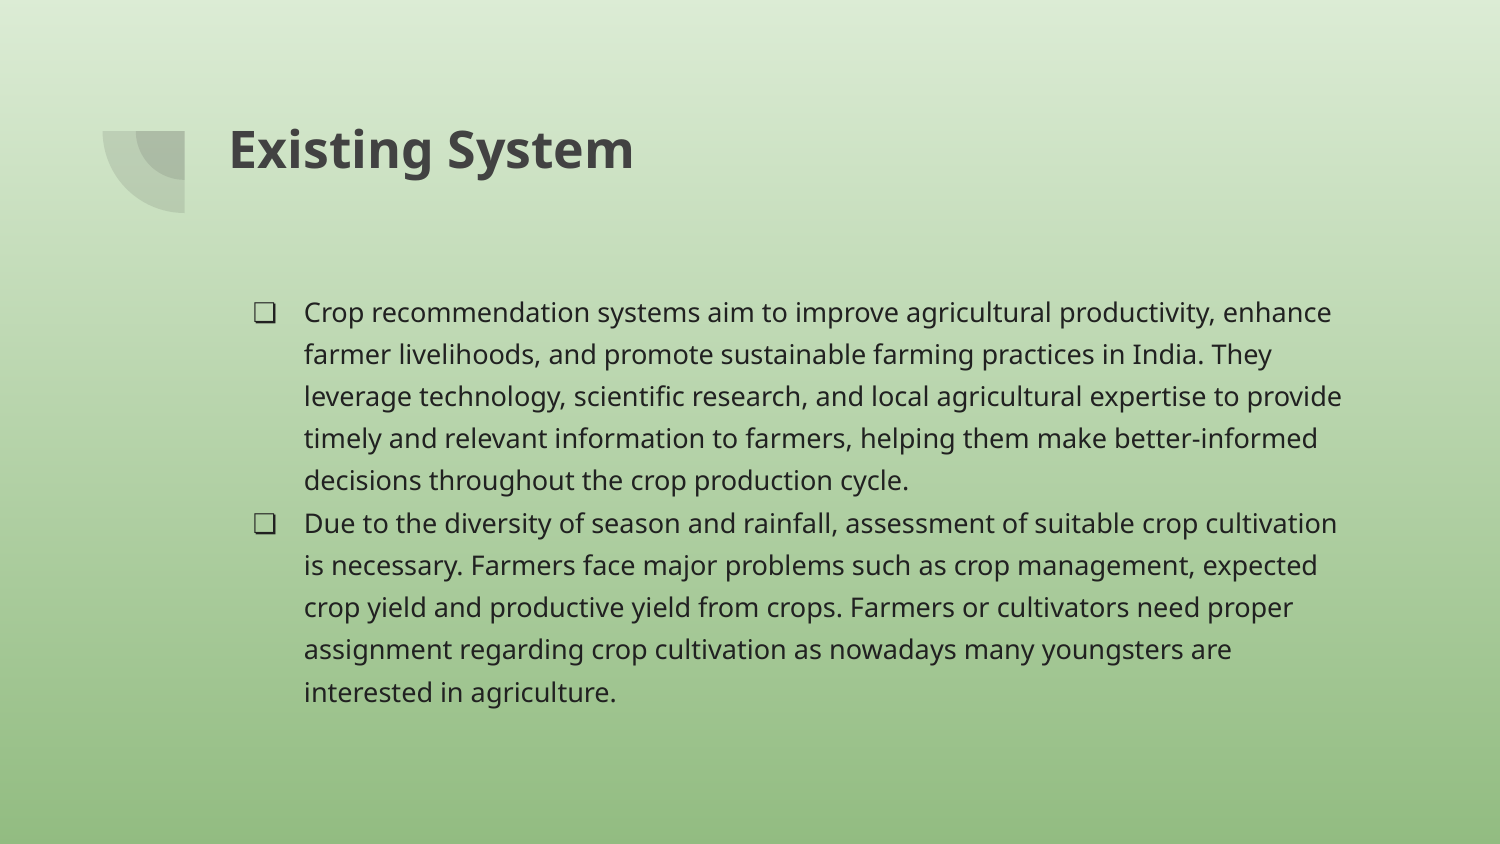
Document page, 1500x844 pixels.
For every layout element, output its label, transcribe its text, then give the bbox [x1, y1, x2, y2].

list Crop recommendation systems aim to improve agricultural productivity, enhance farmer livelihoods, and promote sustainable farming practices in India. They leverage technology, scientific research, and local agricultural expertise to provide timely and relevant information to farmers, helping them make better-informed decisions throughout the crop production cycle. Due to the diversity of season and rainfall, assessment of suitable crop cultivation is necessary. Farmers face major problems such as crop management, expected crop yield and productive yield from crops. Farmers or cultivators need proper assignment regarding crop cultivation as nowadays many youngsters are interested in agriculture. [213, 211, 1368, 744]
title Existing System [213, 98, 1368, 200]
